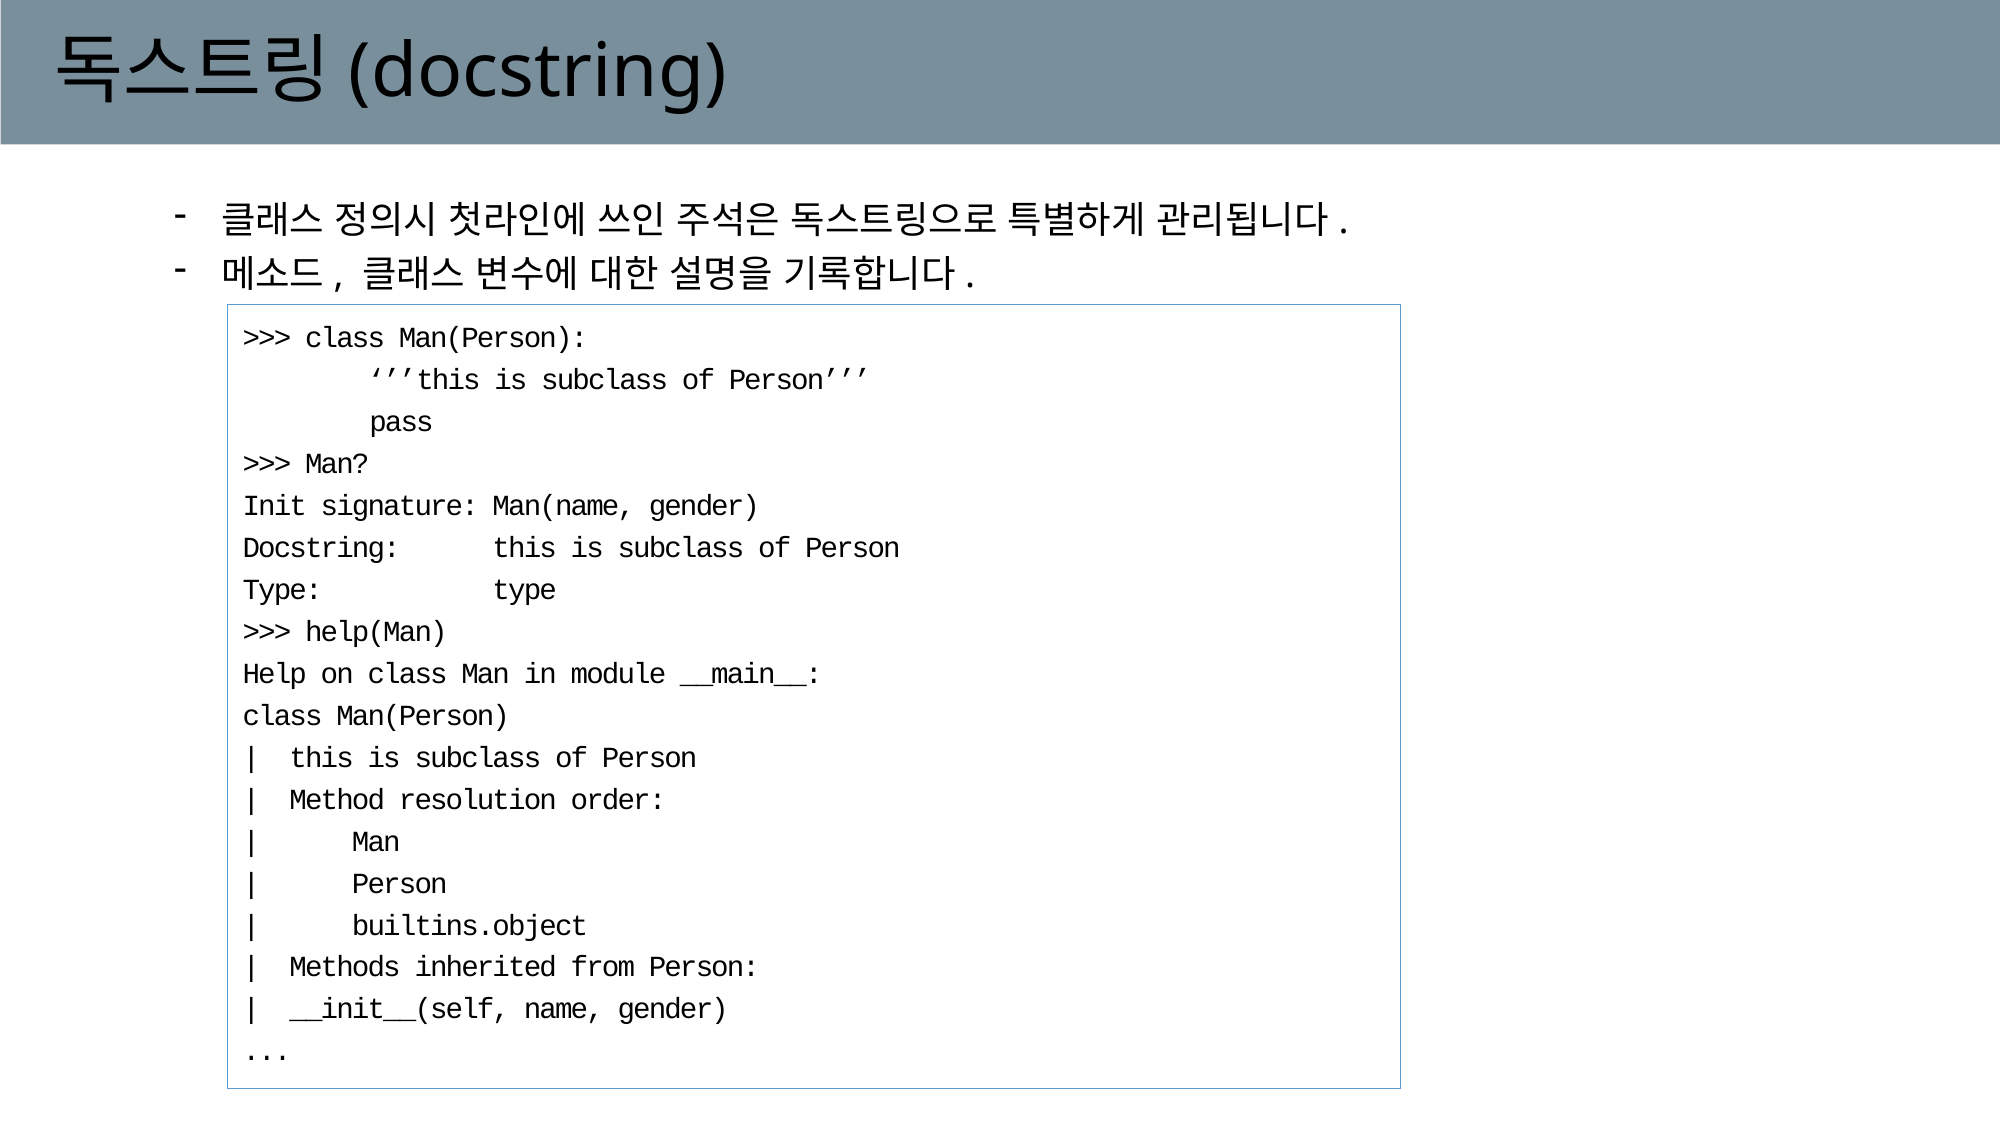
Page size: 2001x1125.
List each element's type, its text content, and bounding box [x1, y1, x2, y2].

text_box >>> class Man(Person): ‘’’this is subclass of Person’’’ pass >>> Man? Init signature: Man(name, gender) Docstring: this is subclass of Person Type: type >>> help(Man) Help on class Man in module __main__: class Man(Person) | this is subclass of Person | Method resolution order: | Man | Person | builtins.object | Methods inherited from Person: | __init__(self, name, gender) ... [227, 304, 1401, 1089]
title 독스트링(docstring) [0, 0, 2000, 145]
text_box 클래스 정의시 첫라인에 쓰인 주석은 독스트링으로 특별하게 관리됩니다. 메소드, 클래스 변수에 대한 설명을 기록합니다. [159, 180, 1749, 303]
